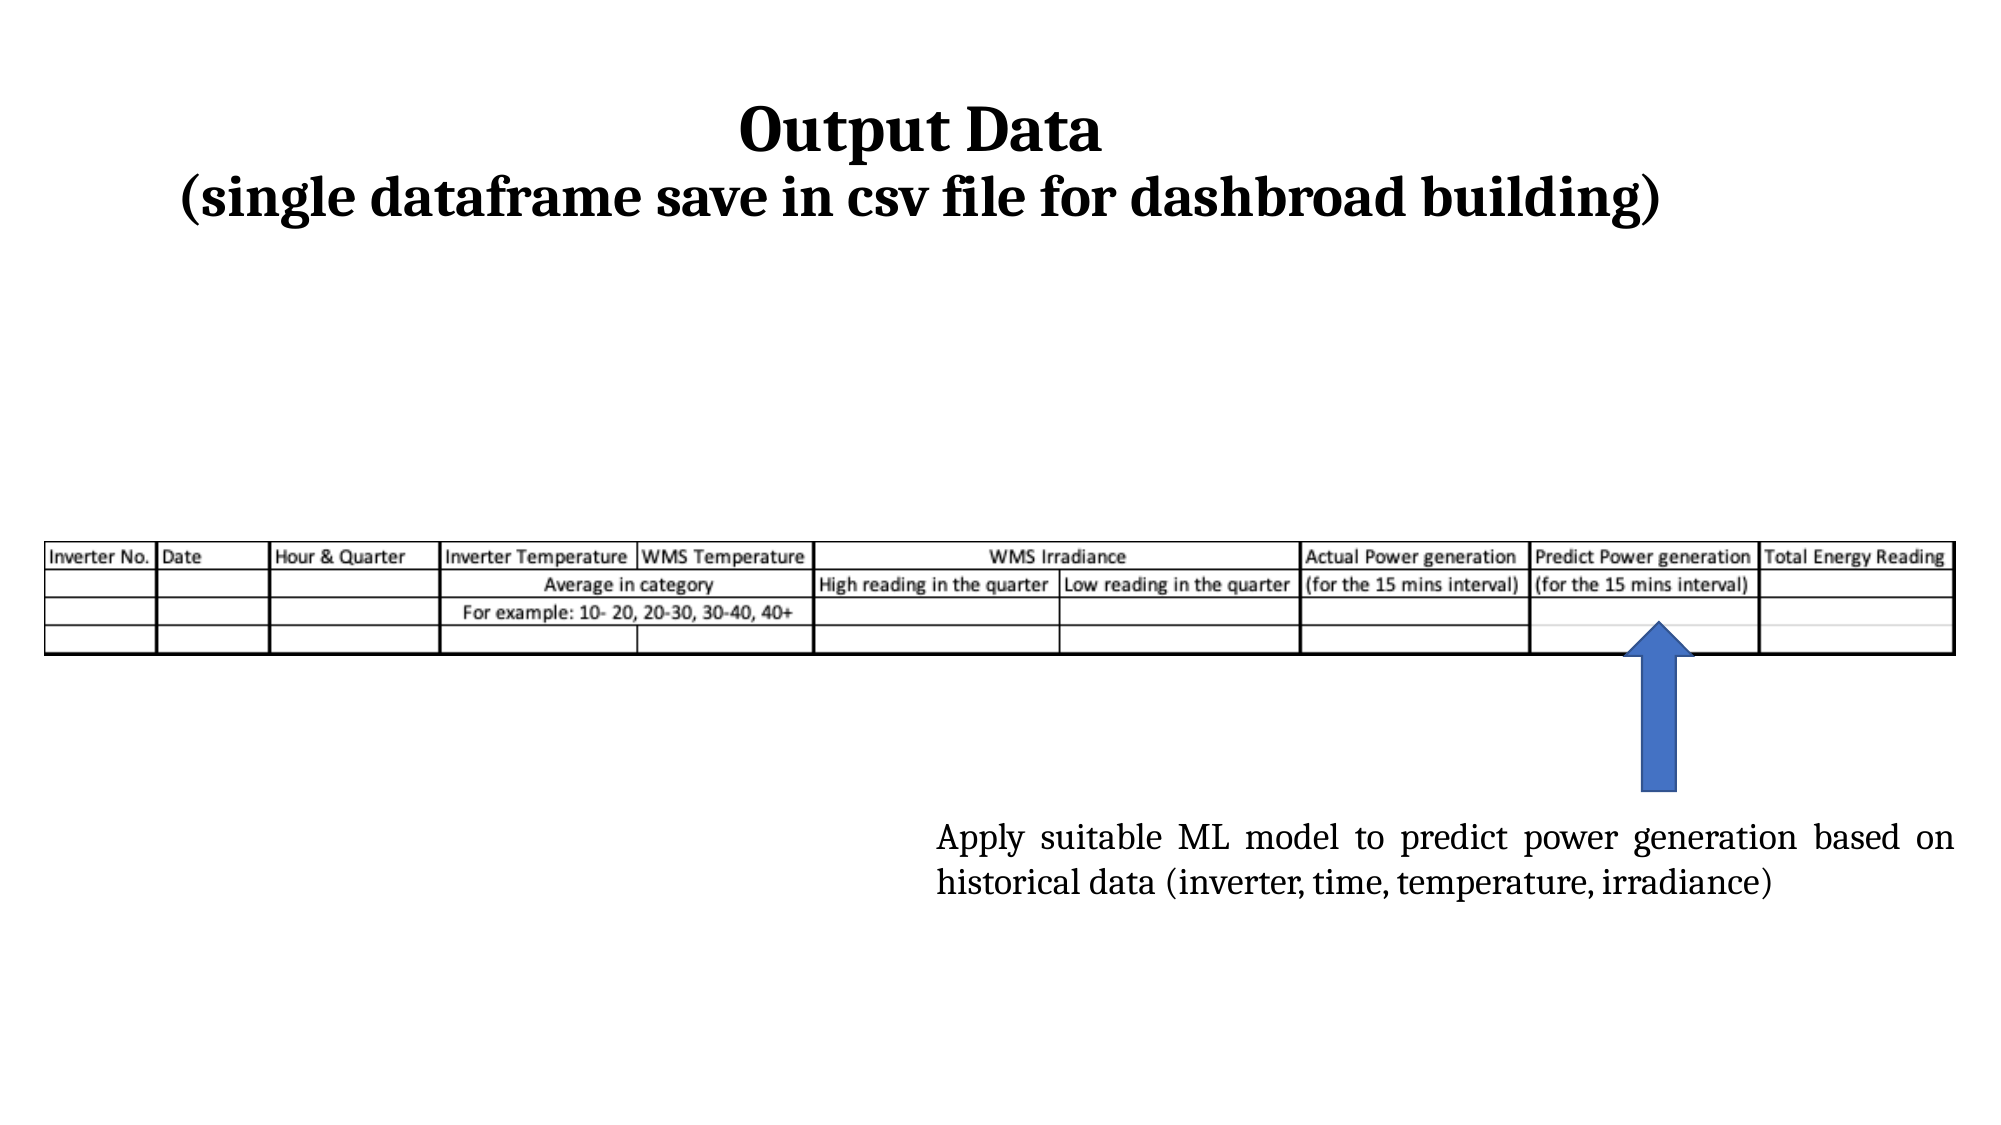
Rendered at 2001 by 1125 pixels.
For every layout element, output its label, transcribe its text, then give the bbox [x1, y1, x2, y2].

text_box [1622, 656, 1696, 793]
text_box Apply suitable ML model to predict power generation based on historical data (inverter, time, temperature, irradiance) [921, 804, 1972, 910]
picture [44, 541, 1956, 656]
title Output Data (single dataframe save in csv file for dashbroad building) [49, 35, 1794, 287]
